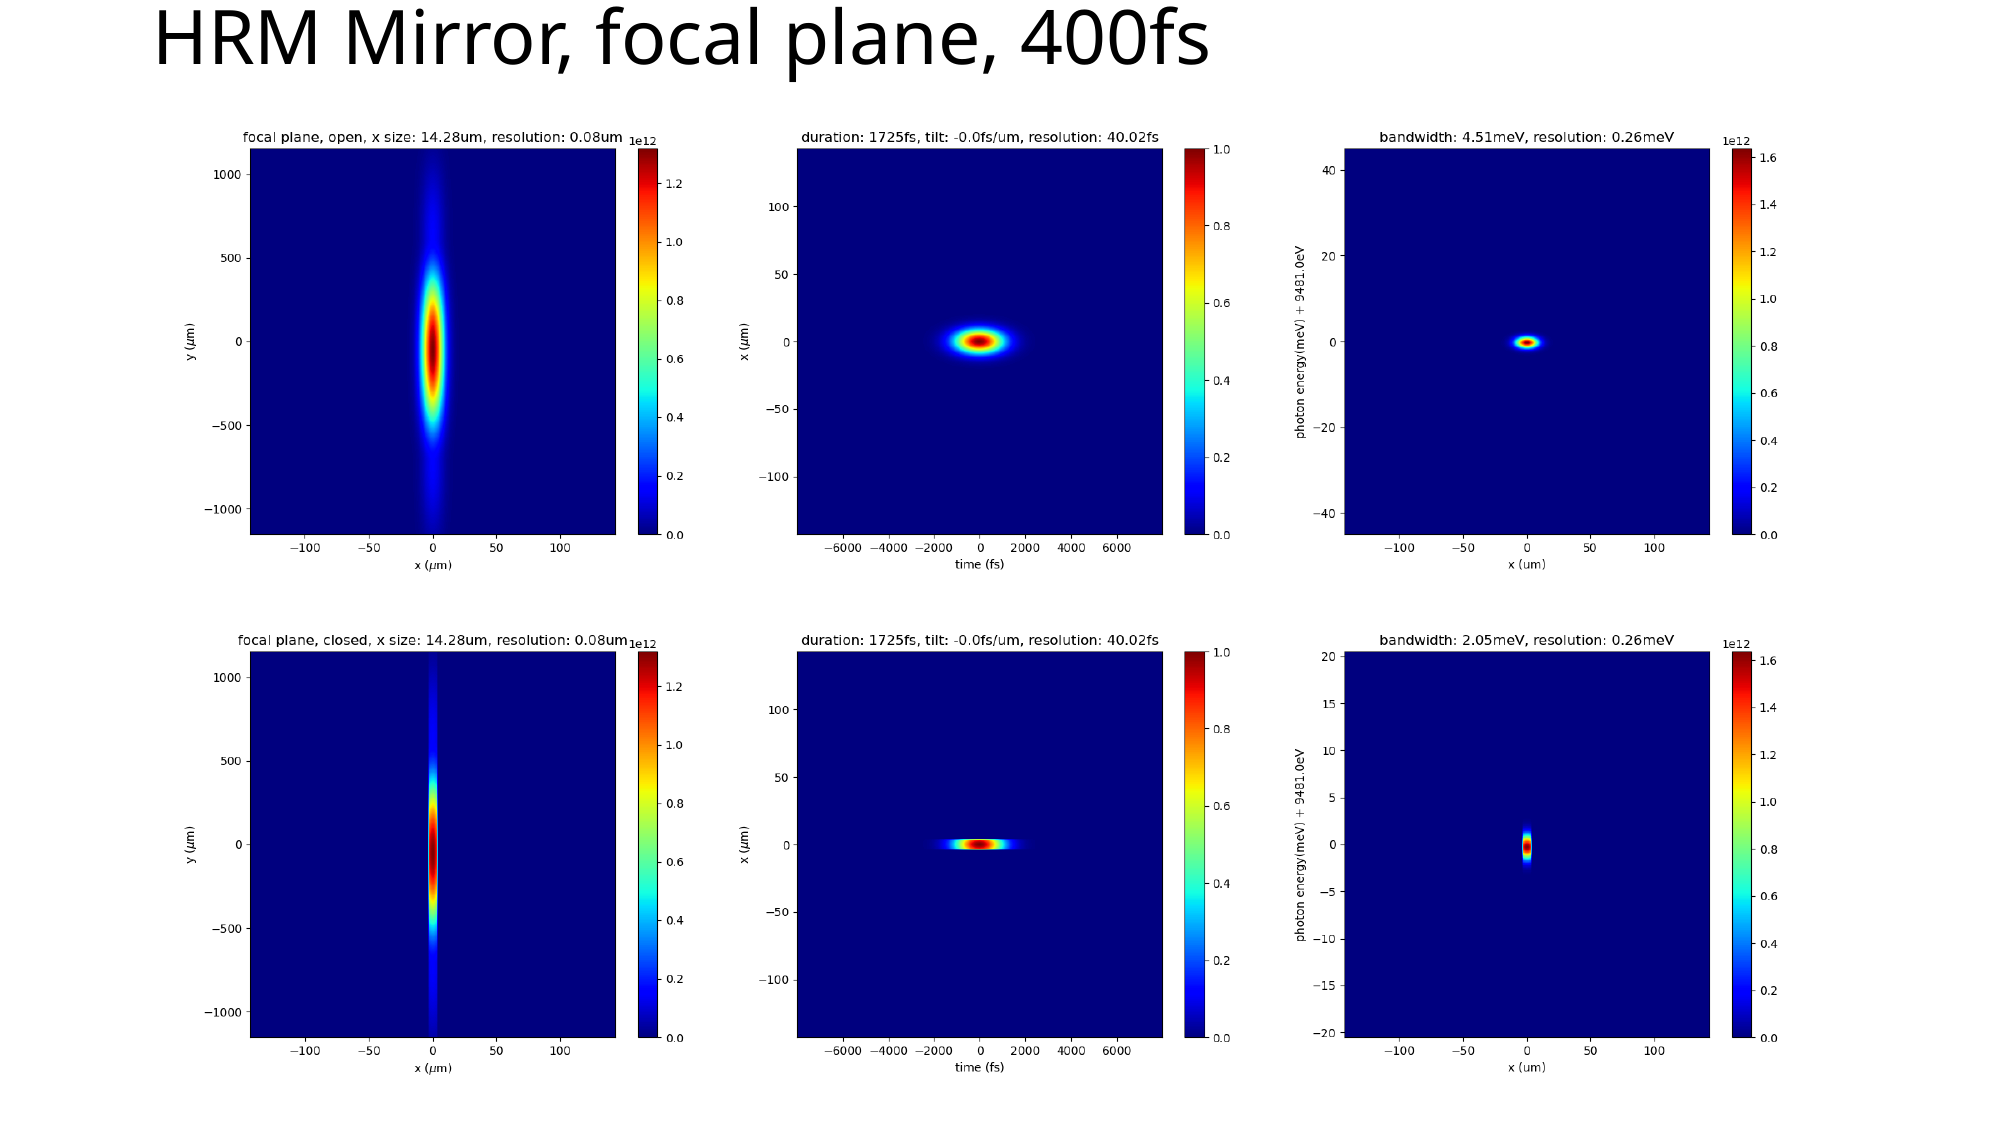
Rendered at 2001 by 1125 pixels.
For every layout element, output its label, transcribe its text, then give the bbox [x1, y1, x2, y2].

title HRM Mirror, focal plane, 400fs [137, 0, 1863, 88]
picture [0, 88, 2000, 589]
picture [0, 591, 2000, 1092]
